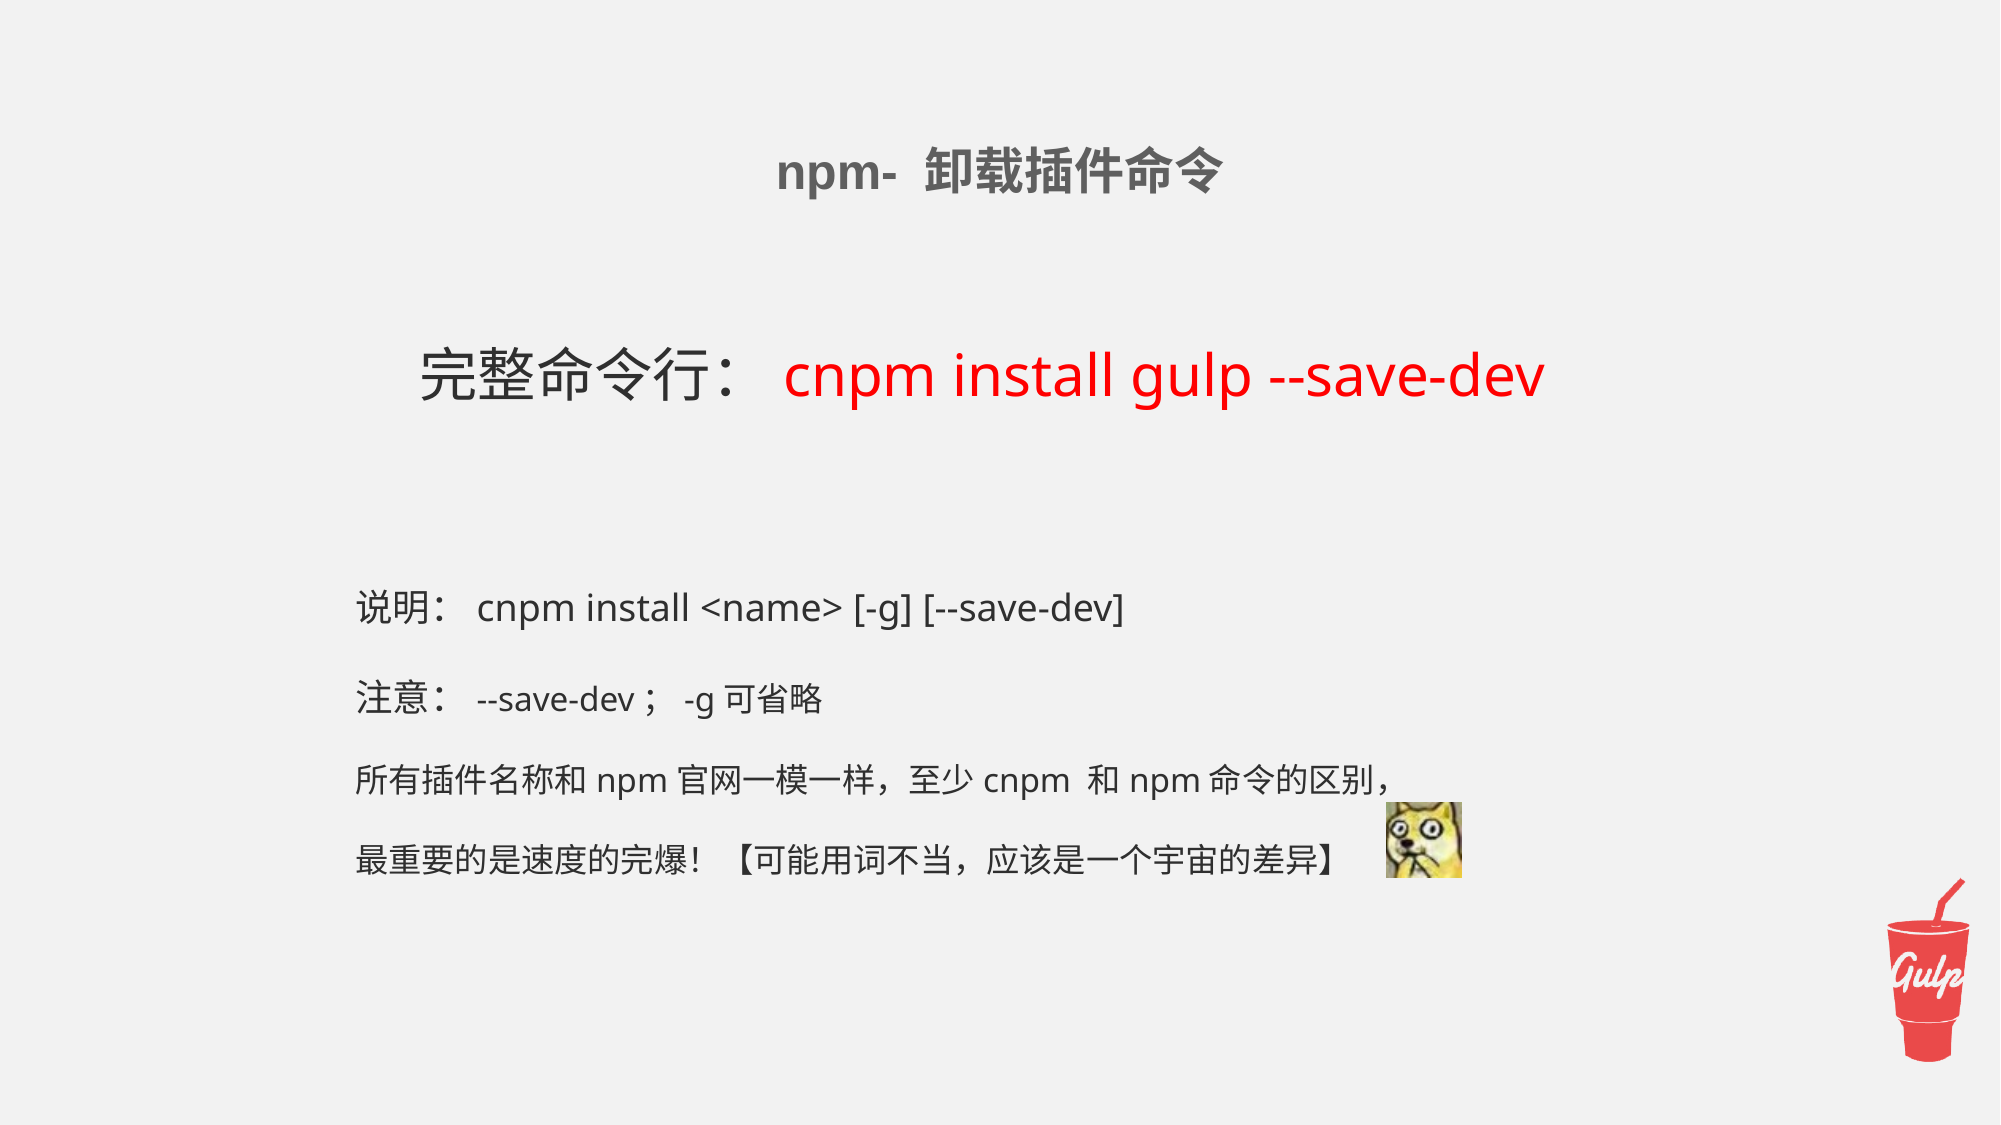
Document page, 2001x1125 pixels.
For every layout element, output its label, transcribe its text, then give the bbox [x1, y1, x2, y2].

text_box 完整命令行：cnpm install gulp --save-dev [240, 261, 1724, 416]
text_box 说明：cnpm install <name> [-g] [--save-dev] 注意：--save-dev；-g可省略 所有插件名称和npm官网一模一样，至少cnpm 和npm命令的区别， 最重要的是速度的完爆！【可能用词不当，应该是一个宇宙的差异】 [340, 531, 1596, 966]
text_box npm- 卸载插件命令 [217, 132, 1783, 207]
picture [1887, 877, 1970, 1062]
picture [1386, 802, 1462, 878]
